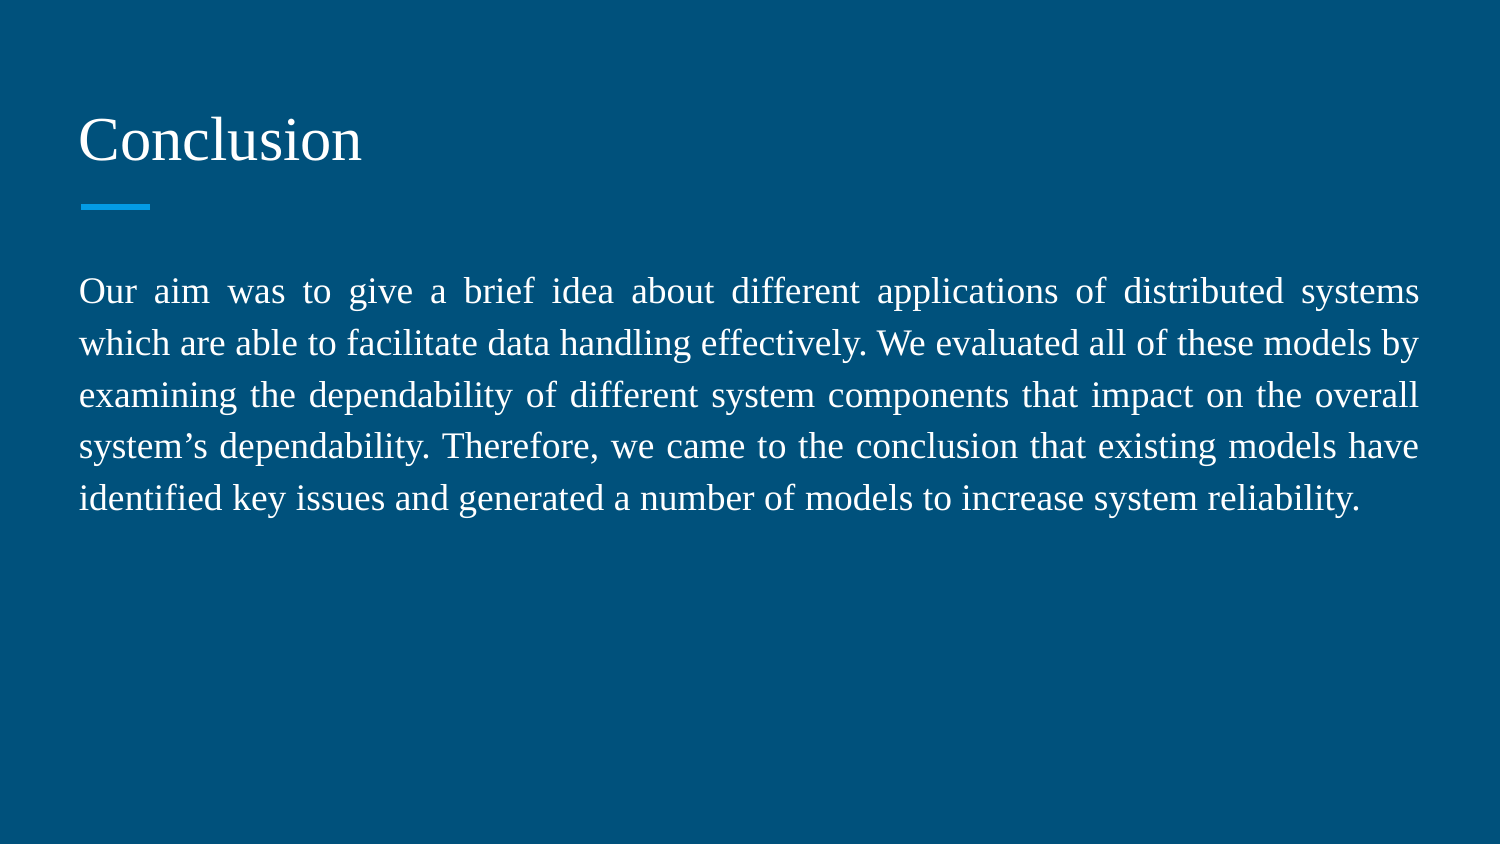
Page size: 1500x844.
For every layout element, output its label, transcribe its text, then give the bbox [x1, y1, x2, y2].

title Conclusion [63, 75, 1437, 188]
list Our aim was to give a brief idea about different applications of distributed systems which are able to facilitate data handling effectively. We evaluated all of these models by examining the dependability of different system components that impact on the overall system’s dependability. Therefore, we came to the conclusion that existing models have identified key issues and generated a number of models to increase system reliability. [63, 244, 1437, 750]
